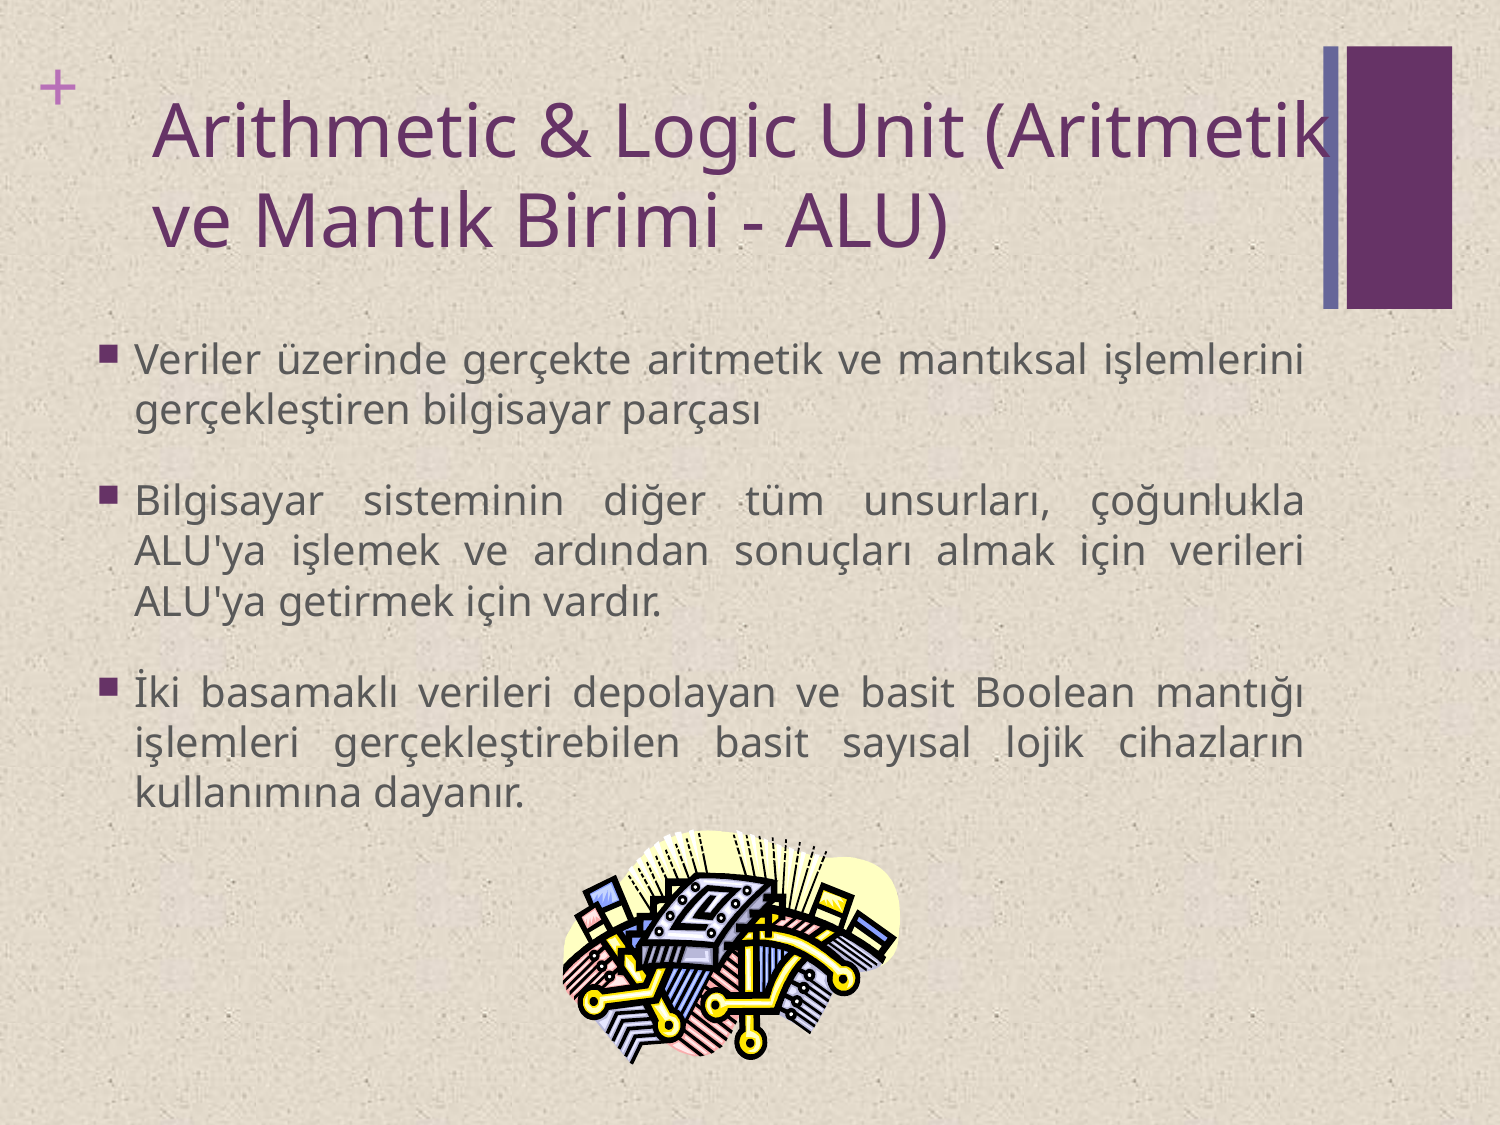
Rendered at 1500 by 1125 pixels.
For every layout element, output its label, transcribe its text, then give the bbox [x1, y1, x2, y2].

list Veriler üzerinde gerçekte aritmetik ve mantıksal işlemlerini gerçekleştiren bilgisayar parçası Bilgisayar sisteminin diğer tüm unsurları, çoğunlukla ALU'ya işlemek ve ardından sonuçları almak için verileri ALU'ya getirmek için vardır. İki basamaklı verileri depolayan ve basit Boolean mantığı işlemleri gerçekleştirebilen basit sayısal lojik cihazların kullanımına dayanır. [81, 324, 1322, 1005]
picture [0, 0, 1500, 1125]
title Arithmetic & Logic Unit (Aritmetik ve Mantık Birimi - ALU) [137, 75, 1377, 259]
